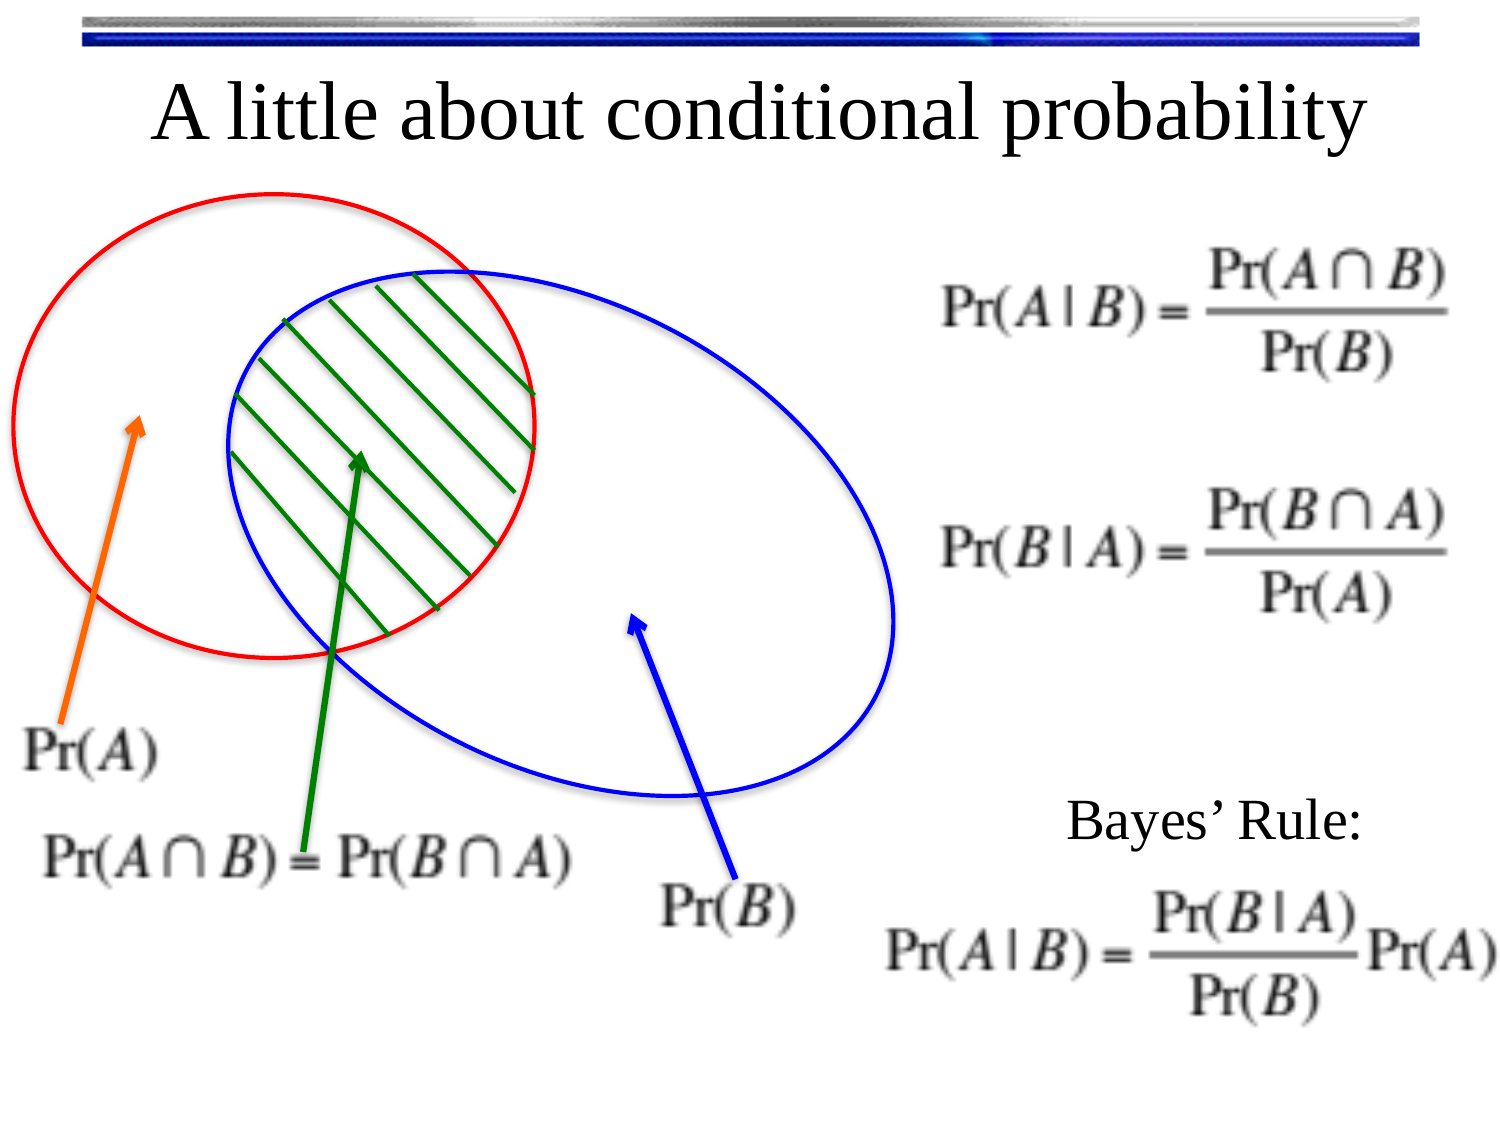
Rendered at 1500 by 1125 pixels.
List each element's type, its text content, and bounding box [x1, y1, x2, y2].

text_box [549, 693, 817, 799]
text_box [12, 193, 467, 528]
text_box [879, 877, 1500, 1039]
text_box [0, 529, 225, 610]
text_box A little about conditional probability [22, 13, 1498, 199]
text_box [374, 280, 895, 777]
text_box Bayes’ Rule: [1051, 773, 1380, 859]
picture [79, 12, 1426, 52]
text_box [35, 828, 574, 903]
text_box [230, 273, 535, 637]
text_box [131, 621, 534, 681]
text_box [14, 720, 162, 795]
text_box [934, 233, 1454, 396]
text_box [652, 877, 799, 952]
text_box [934, 474, 1453, 637]
